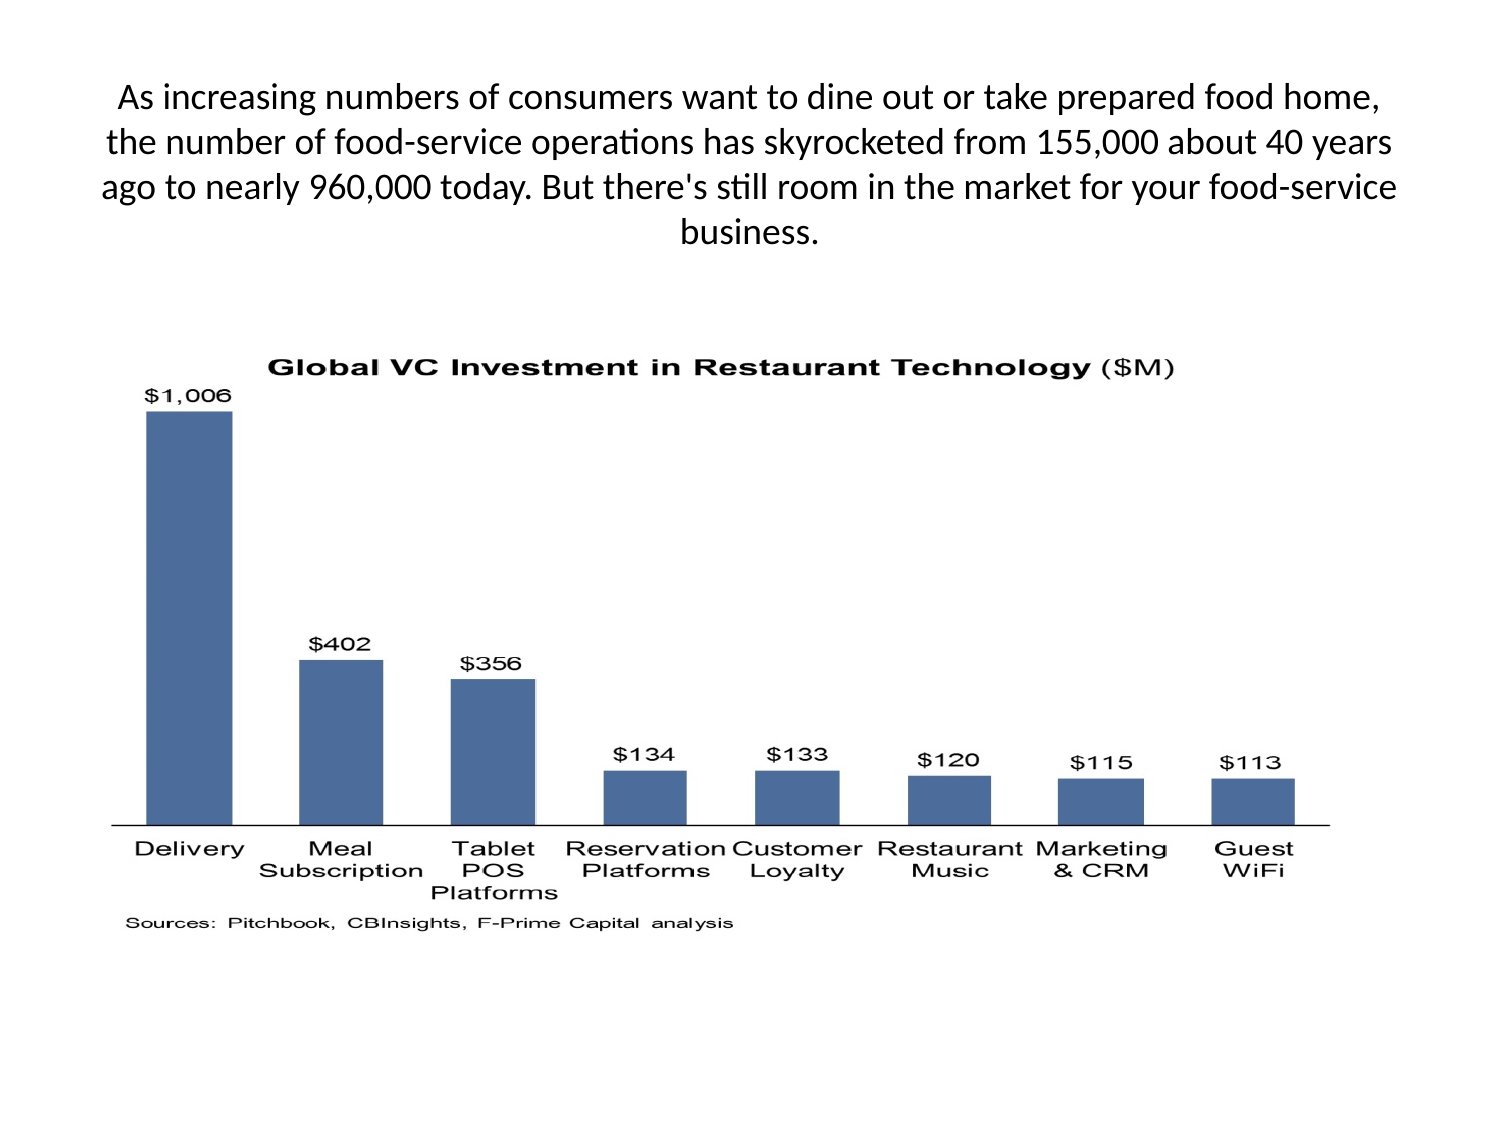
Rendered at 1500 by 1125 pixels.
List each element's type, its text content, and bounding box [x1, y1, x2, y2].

title As increasing numbers of consumers want to dine out or take prepared food home, the number of food-service operations has skyrocketed from 155,000 about 40 years ago to nearly 960,000 today. But there's still room in the market for your food-service business. [75, 78, 1425, 291]
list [64, 326, 1377, 957]
